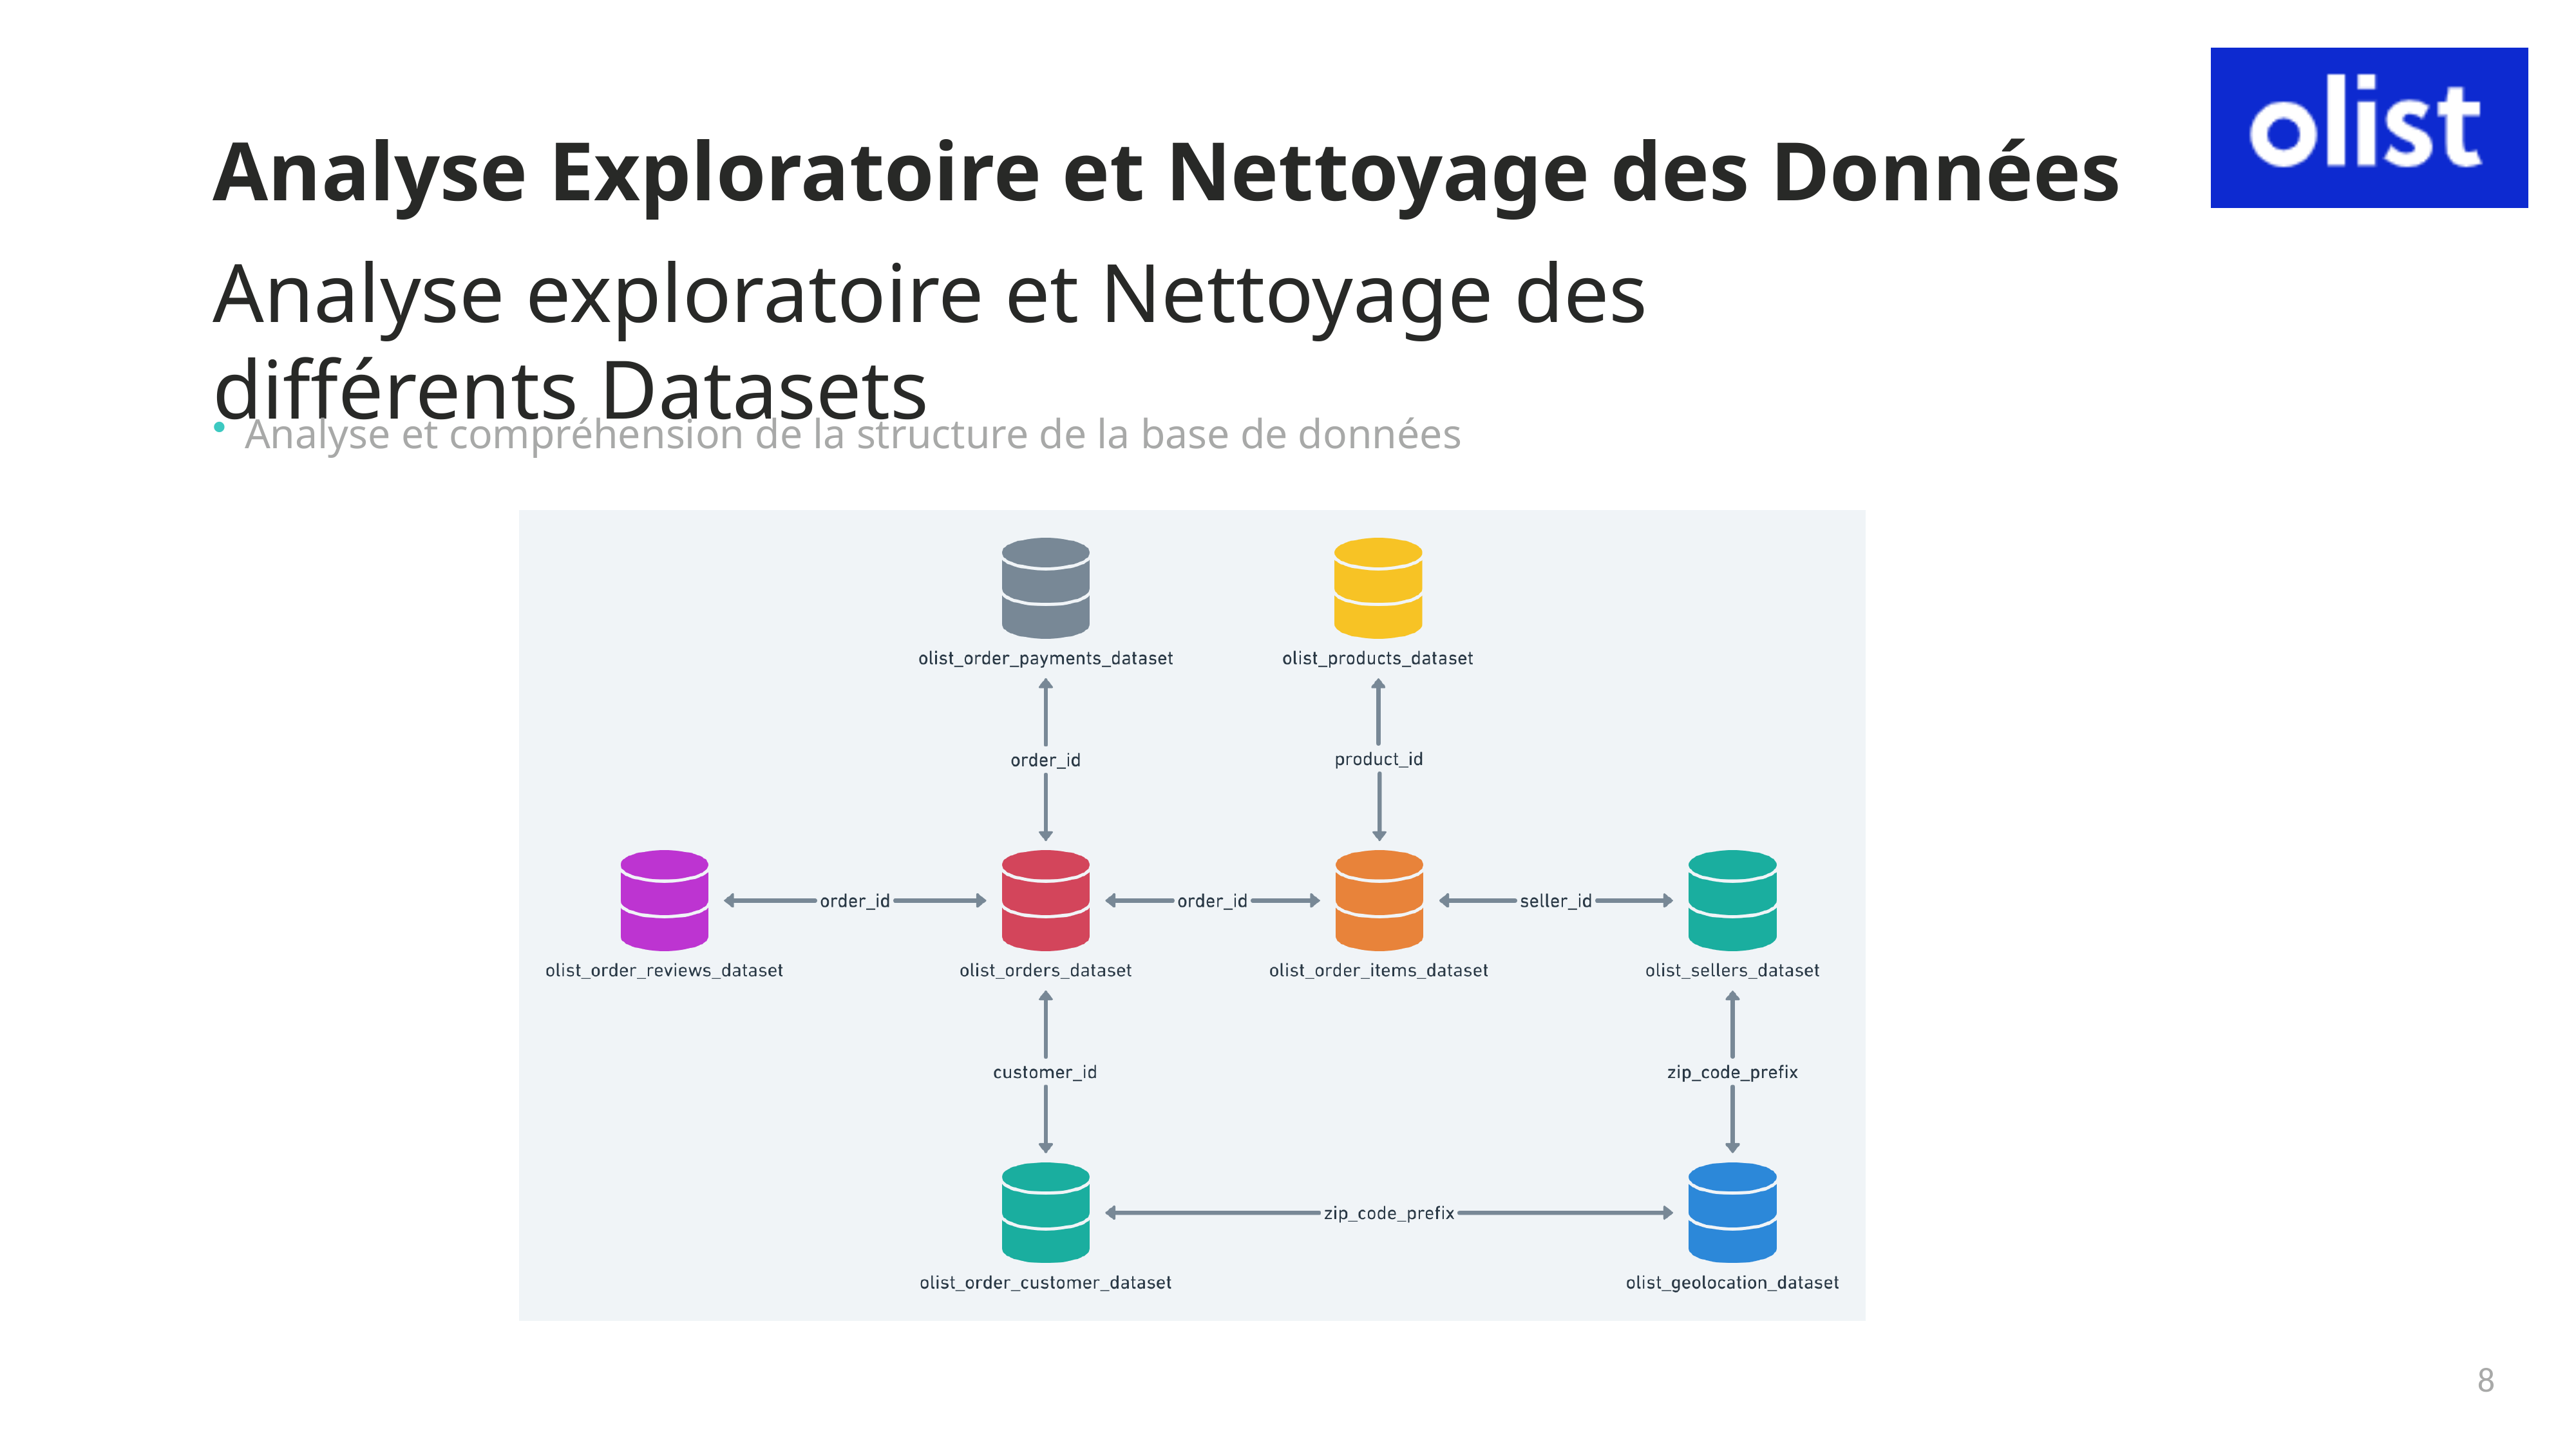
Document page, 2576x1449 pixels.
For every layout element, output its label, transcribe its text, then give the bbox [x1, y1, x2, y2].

text_box Analyse et compréhension de la structure de la base de données [203, 398, 1961, 563]
text_box Analyse Exploratoire et Nettoyage des Données [203, 110, 2328, 227]
picture [519, 510, 1866, 1321]
text_box Analyse exploratoire et Nettoyage des différents Datasets [203, 232, 2000, 445]
picture [2211, 48, 2529, 209]
slide_number 8 [2443, 1346, 2530, 1410]
